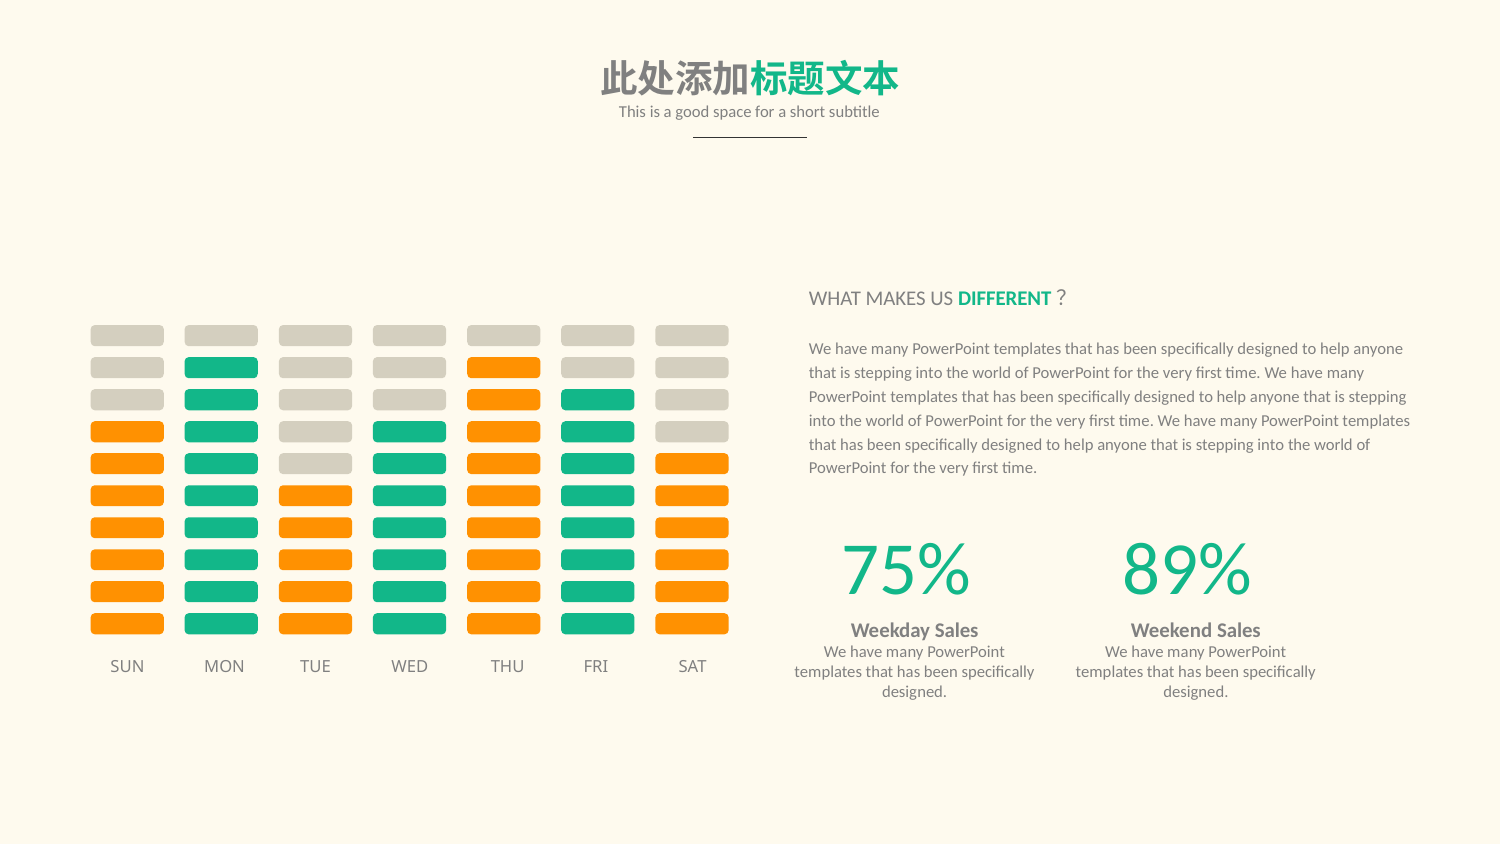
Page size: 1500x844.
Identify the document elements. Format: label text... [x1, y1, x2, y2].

text_box [655, 421, 729, 443]
text_box [278, 485, 353, 507]
text_box [184, 581, 258, 603]
text_box SAT [678, 655, 707, 676]
text_box [90, 357, 164, 379]
text_box [90, 485, 164, 507]
text_box Weekday Sales We have many PowerPoint templates that has been specifically designed. [790, 616, 1039, 702]
text_box WHAT MAKES US DIFFERENT？ We have many PowerPoint templates that has been specifically designed to help anyone that is stepping into the world of PowerPoint for the very first time. We have many PowerPoint templates that has been specifically designed to help anyone that is stepping into the world of PowerPoint for the very first time. We have many PowerPoint templates that has been specifically designed to help anyone that is stepping into the world of PowerPoint for the very first time. [809, 279, 1412, 478]
text_box [184, 613, 258, 635]
text_box [467, 453, 541, 475]
text_box 此处添加标题文本 [585, 47, 915, 108]
text_box [561, 613, 635, 635]
text_box [278, 357, 353, 379]
text_box [467, 325, 541, 347]
text_box [278, 389, 353, 411]
text_box [184, 453, 258, 475]
text_box [467, 485, 541, 507]
text_box [278, 421, 353, 443]
text_box [90, 549, 164, 571]
text_box [467, 357, 541, 379]
text_box [90, 453, 164, 475]
text_box [278, 581, 353, 603]
text_box [561, 549, 635, 571]
text_box [467, 517, 541, 539]
text_box [372, 421, 447, 443]
text_box [655, 357, 729, 379]
text_box [372, 613, 447, 635]
text_box [184, 517, 258, 539]
text_box [184, 421, 258, 443]
text_box [278, 549, 353, 571]
text_box [184, 549, 258, 571]
text_box SUN [110, 655, 145, 676]
text_box [90, 581, 164, 603]
text_box [90, 389, 164, 411]
text_box TUE [300, 655, 332, 676]
text_box [372, 357, 447, 379]
text_box THU [490, 655, 525, 676]
text_box [655, 517, 729, 539]
text_box [561, 421, 635, 443]
text_box [467, 613, 541, 635]
text_box [467, 581, 541, 603]
text_box [372, 485, 447, 507]
text_box [90, 613, 164, 635]
text_box [278, 517, 353, 539]
text_box [184, 357, 258, 379]
text_box [372, 549, 447, 571]
text_box MON [203, 655, 246, 676]
text_box [372, 389, 447, 411]
text_box [184, 389, 258, 411]
text_box [655, 485, 729, 507]
text_box [278, 453, 353, 475]
text_box [655, 389, 729, 411]
text_box [467, 549, 541, 571]
text_box [372, 581, 447, 603]
text_box [467, 389, 541, 411]
text_box [90, 421, 164, 443]
text_box [372, 453, 447, 475]
text_box 89% [1108, 512, 1268, 616]
text_box [561, 453, 635, 475]
text_box [372, 517, 447, 539]
text_box 75% [827, 512, 987, 616]
text_box [561, 389, 635, 411]
text_box [278, 325, 353, 347]
text_box [184, 325, 258, 347]
text_box [655, 325, 729, 347]
text_box This is a good space for a short subtitle [603, 93, 895, 128]
text_box [467, 421, 541, 443]
text_box Weekend Sales We have many PowerPoint templates that has been specifically designed. [1071, 616, 1320, 702]
text_box [561, 357, 635, 379]
text_box [561, 517, 635, 539]
text_box [655, 453, 729, 475]
text_box WED [391, 655, 429, 676]
text_box [561, 325, 635, 347]
text_box [184, 485, 258, 507]
text_box [372, 325, 447, 347]
text_box [90, 517, 164, 539]
text_box [561, 485, 635, 507]
text_box [655, 549, 729, 571]
text_box FRI [583, 655, 609, 676]
text_box [90, 325, 164, 347]
text_box [561, 581, 635, 603]
text_box [655, 581, 729, 603]
text_box [278, 613, 353, 635]
text_box [655, 613, 729, 635]
